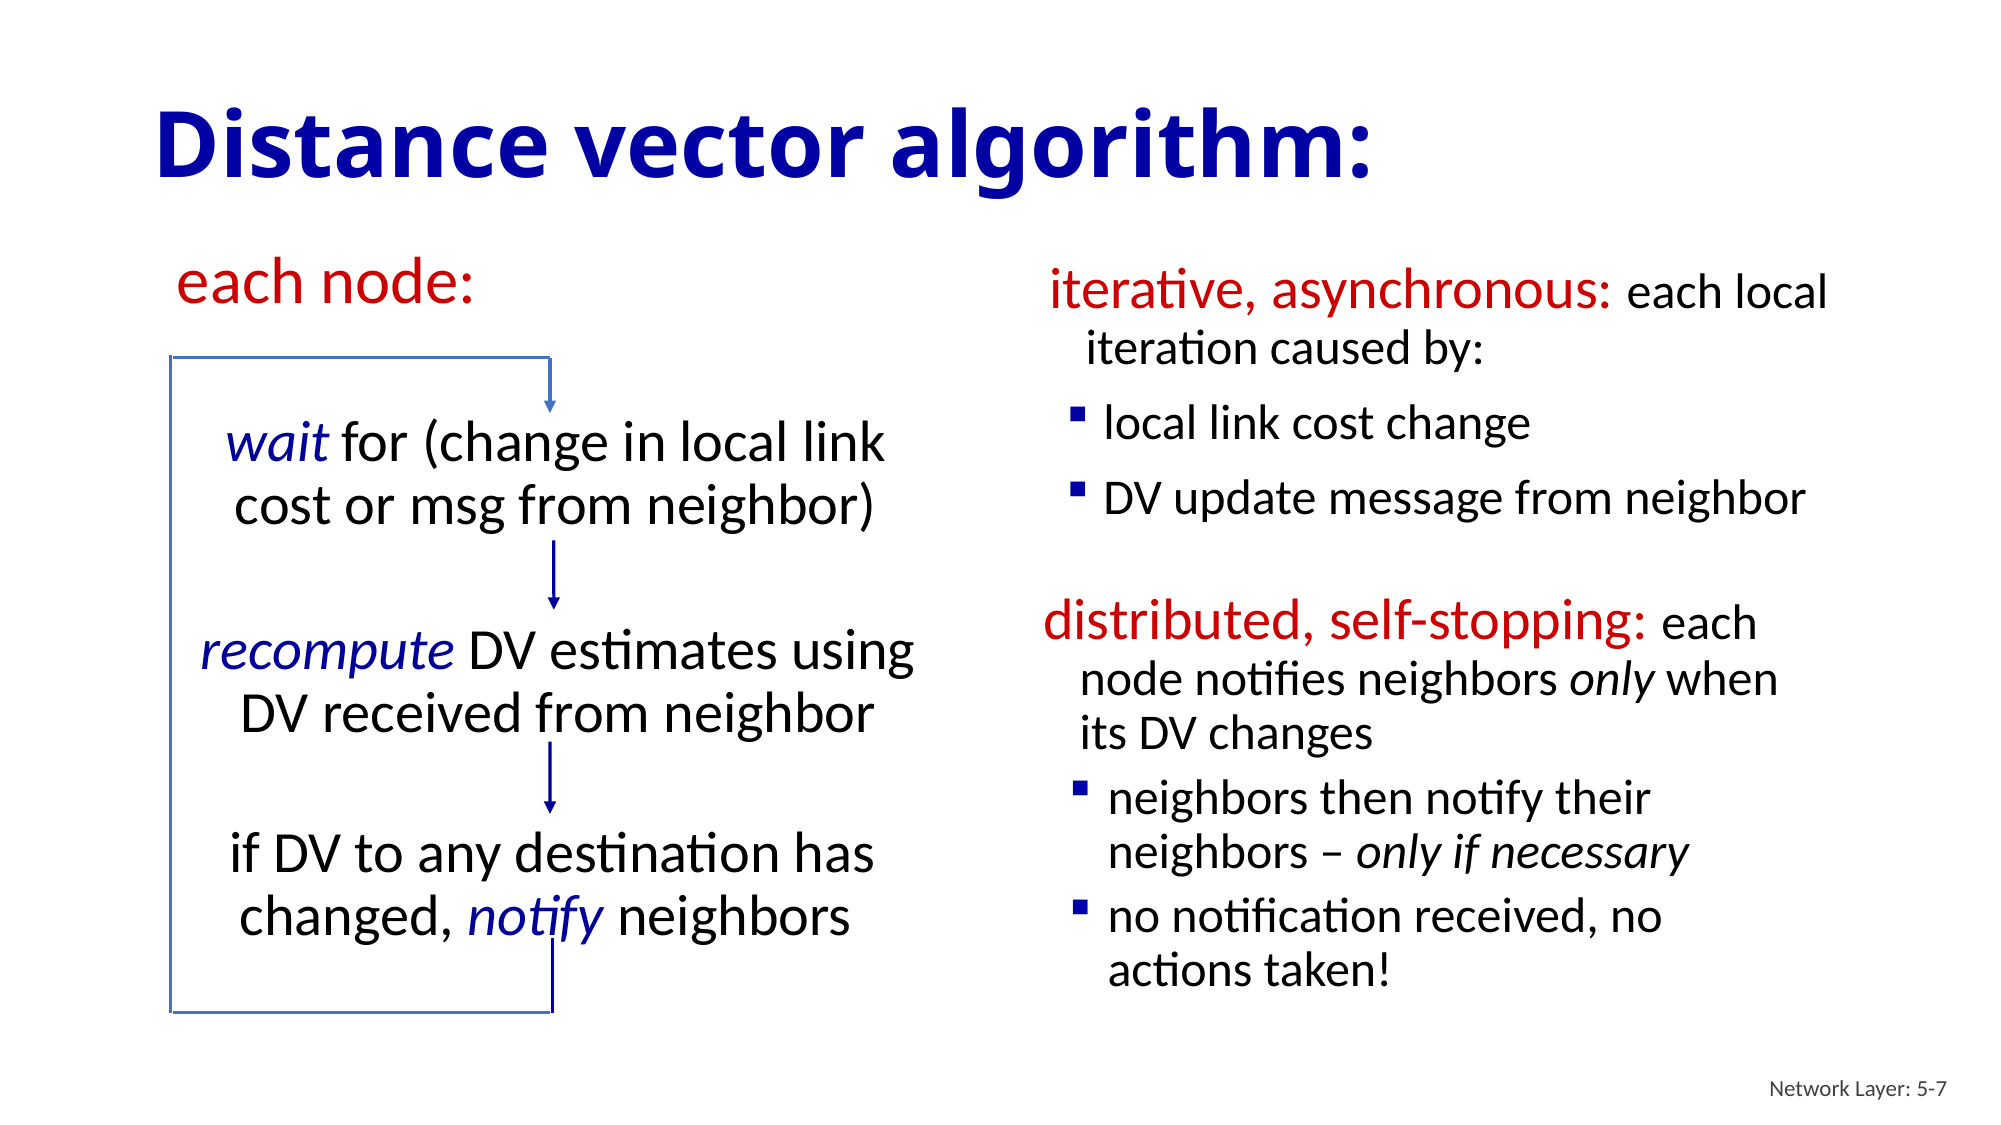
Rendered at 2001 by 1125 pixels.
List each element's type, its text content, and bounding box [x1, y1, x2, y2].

title Distance vector algorithm: [137, 74, 1863, 221]
text_box distributed, self-stopping: each node notifies neighbors only when its DV changes neighbors then notify their neighbors – only if necessary no notification received, no actions taken! [1006, 582, 1817, 1061]
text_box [172, 741, 932, 953]
text_box wait for (change in local link cost or msg from neighbor) [176, 343, 935, 720]
slide_number Network Layer: 5-7 [1512, 1056, 1963, 1117]
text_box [179, 540, 938, 796]
text_box each node: [162, 229, 492, 324]
text_box iterative, asynchronous: each local iteration caused by: local link cost change DV update message from neighbor [1012, 251, 1899, 576]
